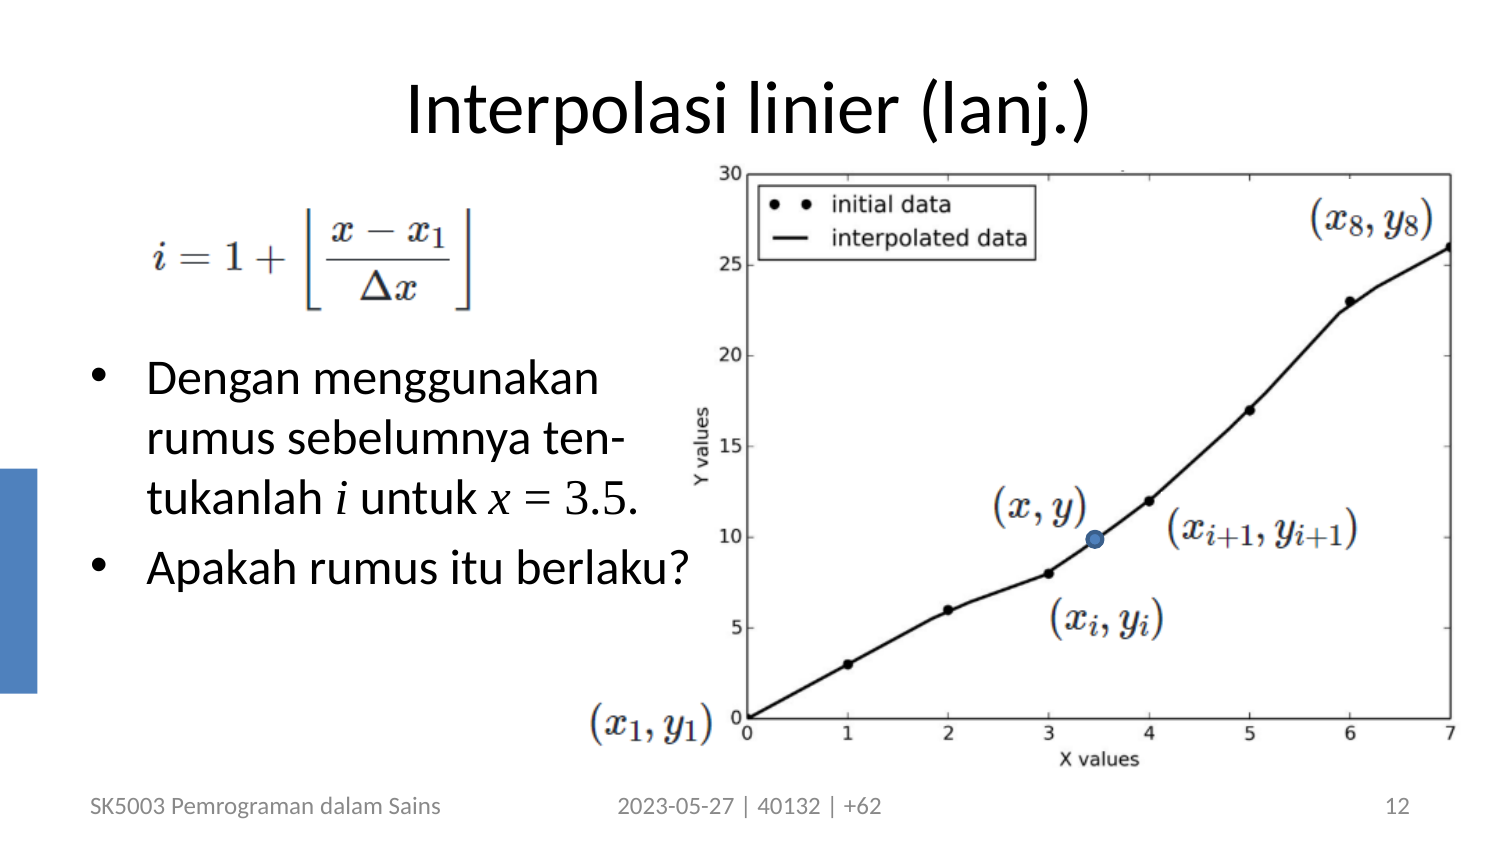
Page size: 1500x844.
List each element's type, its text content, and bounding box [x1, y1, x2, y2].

picture [137, 196, 487, 324]
picture [574, 158, 1463, 768]
slide_number 12 [1074, 782, 1425, 827]
title Interpolasi linier (lanj.) [74, 33, 1426, 175]
slide_number SK5003 Pemrograman dalam Sains [75, 782, 463, 827]
list Dengan menggunakan rumus sebelumnya ten- tukanlah i untuk x = 3.5. Apakah rumus itu berlaku? [74, 196, 682, 754]
footer 2023-05-27 | 40132 | +62 [512, 782, 988, 827]
